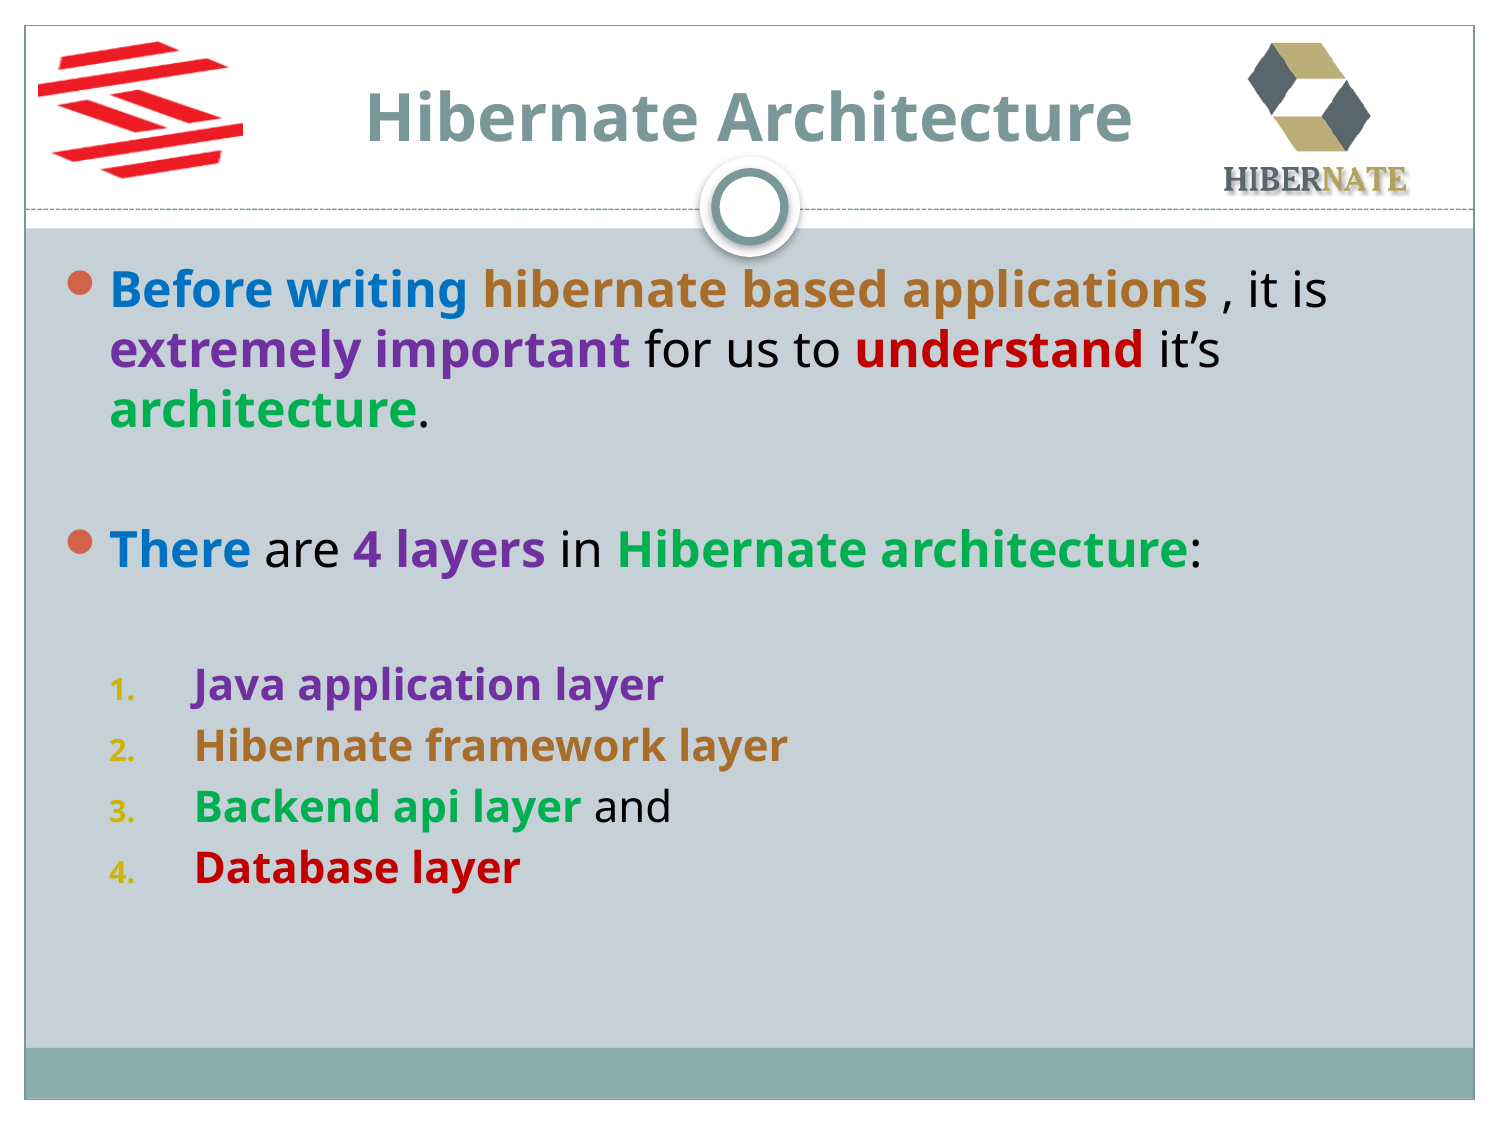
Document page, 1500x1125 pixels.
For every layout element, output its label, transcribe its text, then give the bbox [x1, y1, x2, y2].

title Hibernate Architecture [237, 37, 1450, 162]
picture [37, 40, 243, 185]
list Before writing hibernate based applications , it is extremely important for us to understand it’s architecture. There are 4 layers in Hibernate architecture: Java application layer Hibernate framework layer Backend api layer and Database layer [49, 250, 1445, 1001]
picture [1223, 42, 1411, 197]
